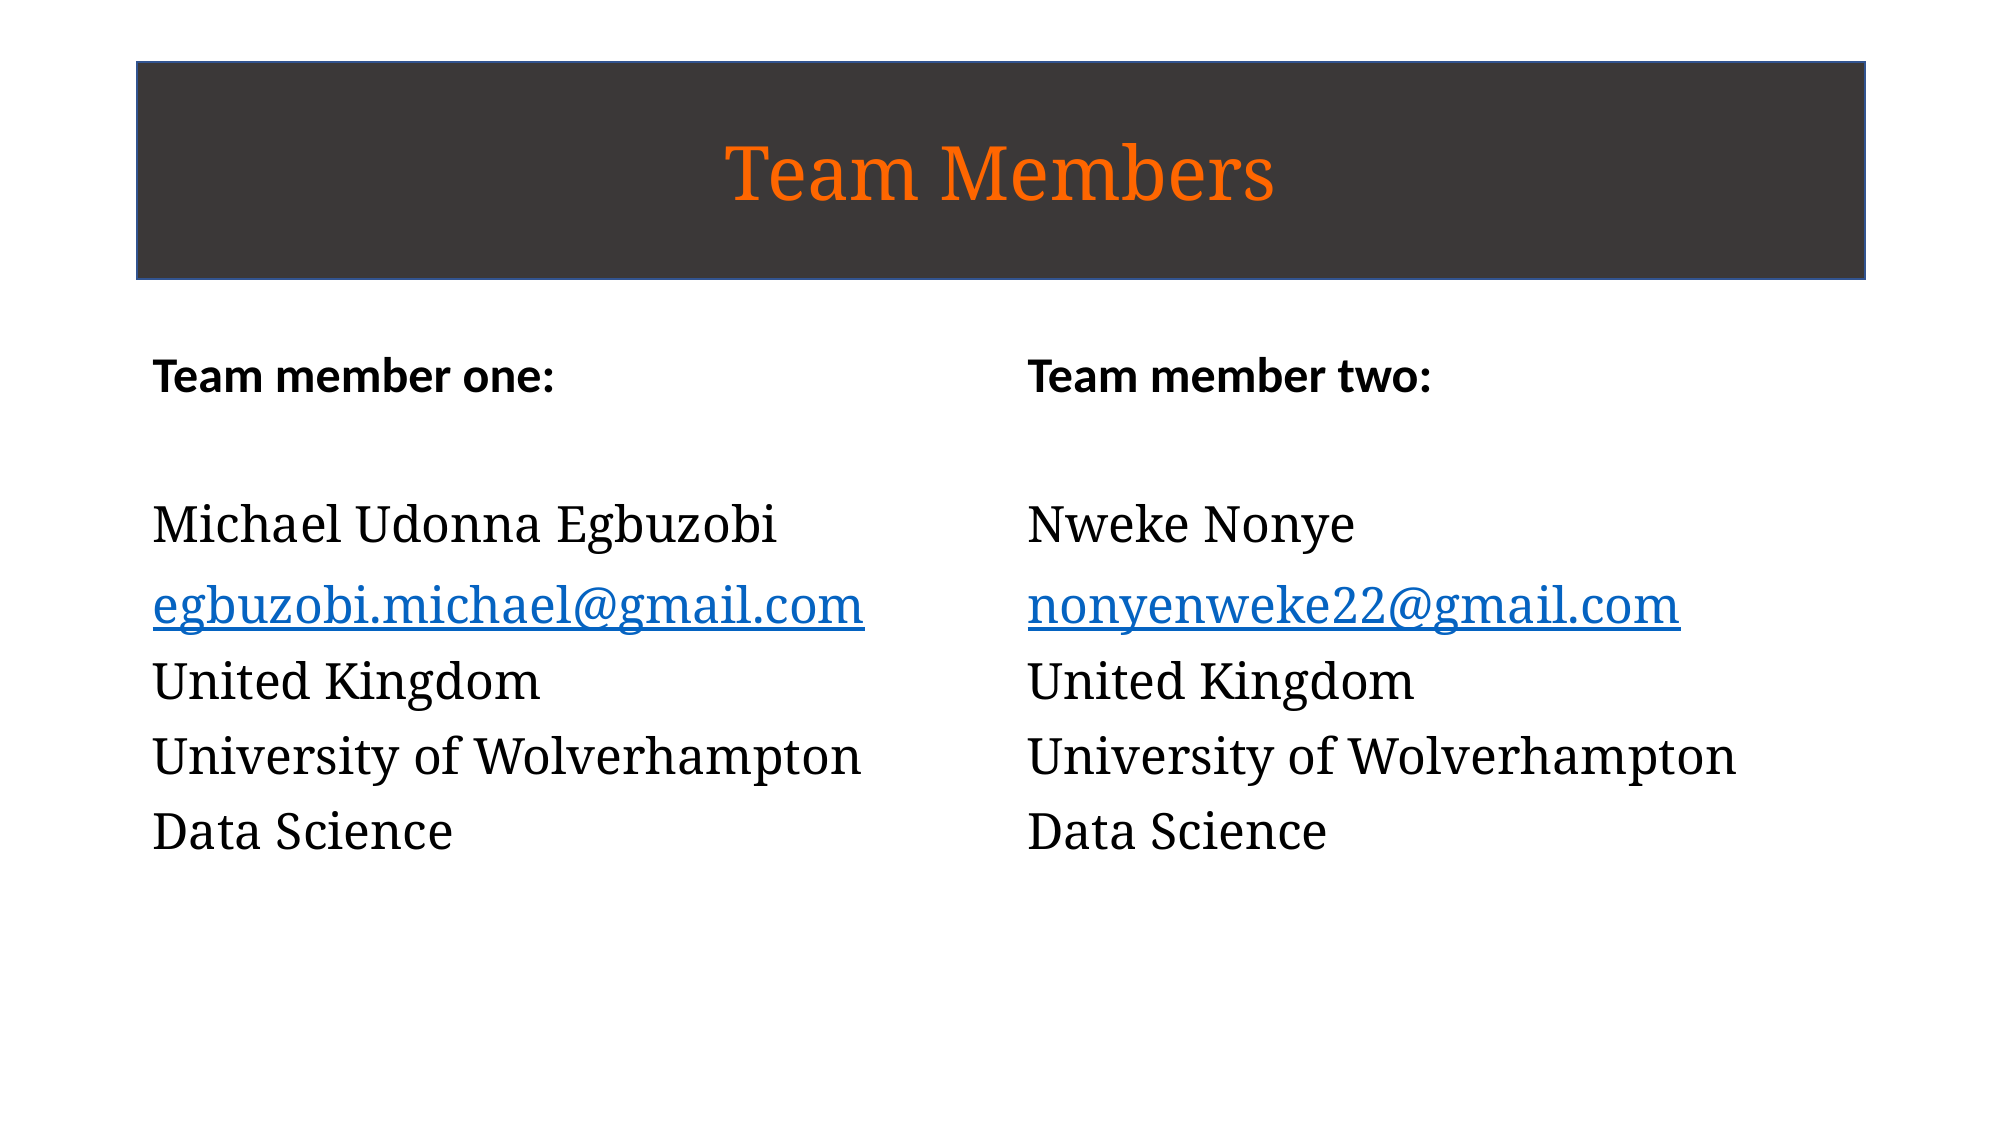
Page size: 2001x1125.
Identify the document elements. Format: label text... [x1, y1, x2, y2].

text_box Team Members [136, 61, 1866, 280]
list Nweke Nonye nonyenweke22@gmail.com United Kingdom University of Wolverhampton Data Science [1012, 410, 1863, 1016]
list Michael Udonna Egbuzobi egbuzobi.michael@gmail.com United Kingdom University of Wolverhampton Data Science [137, 410, 984, 1016]
list Team member two: [1012, 294, 1863, 410]
list Team member one: [137, 323, 984, 410]
